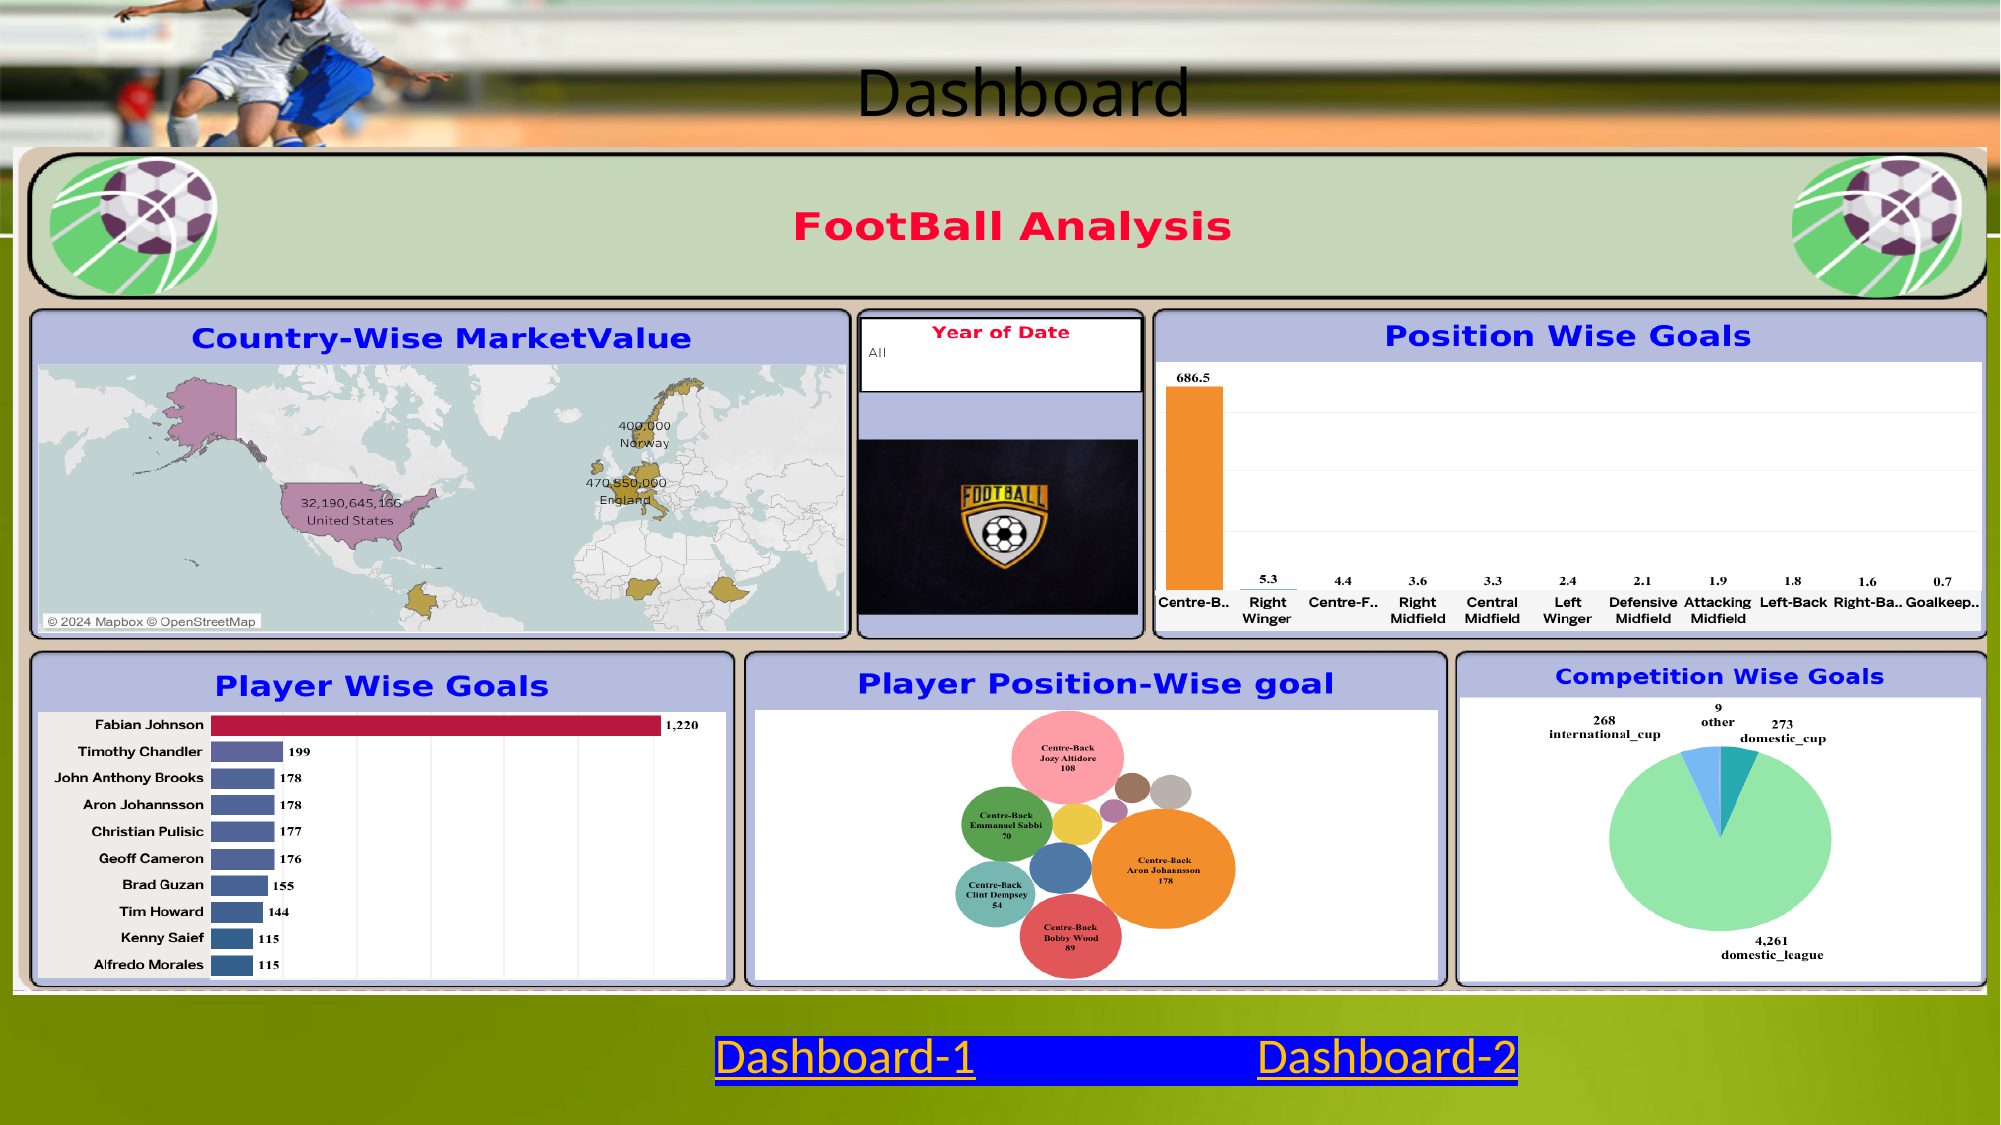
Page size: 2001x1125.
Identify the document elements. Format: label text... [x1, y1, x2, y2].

text_box Dashboard-1 Dashboard-2 [700, 1015, 1826, 1091]
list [12, 147, 1988, 995]
title Dashboard [161, 52, 1887, 139]
picture [0, 0, 2001, 1125]
